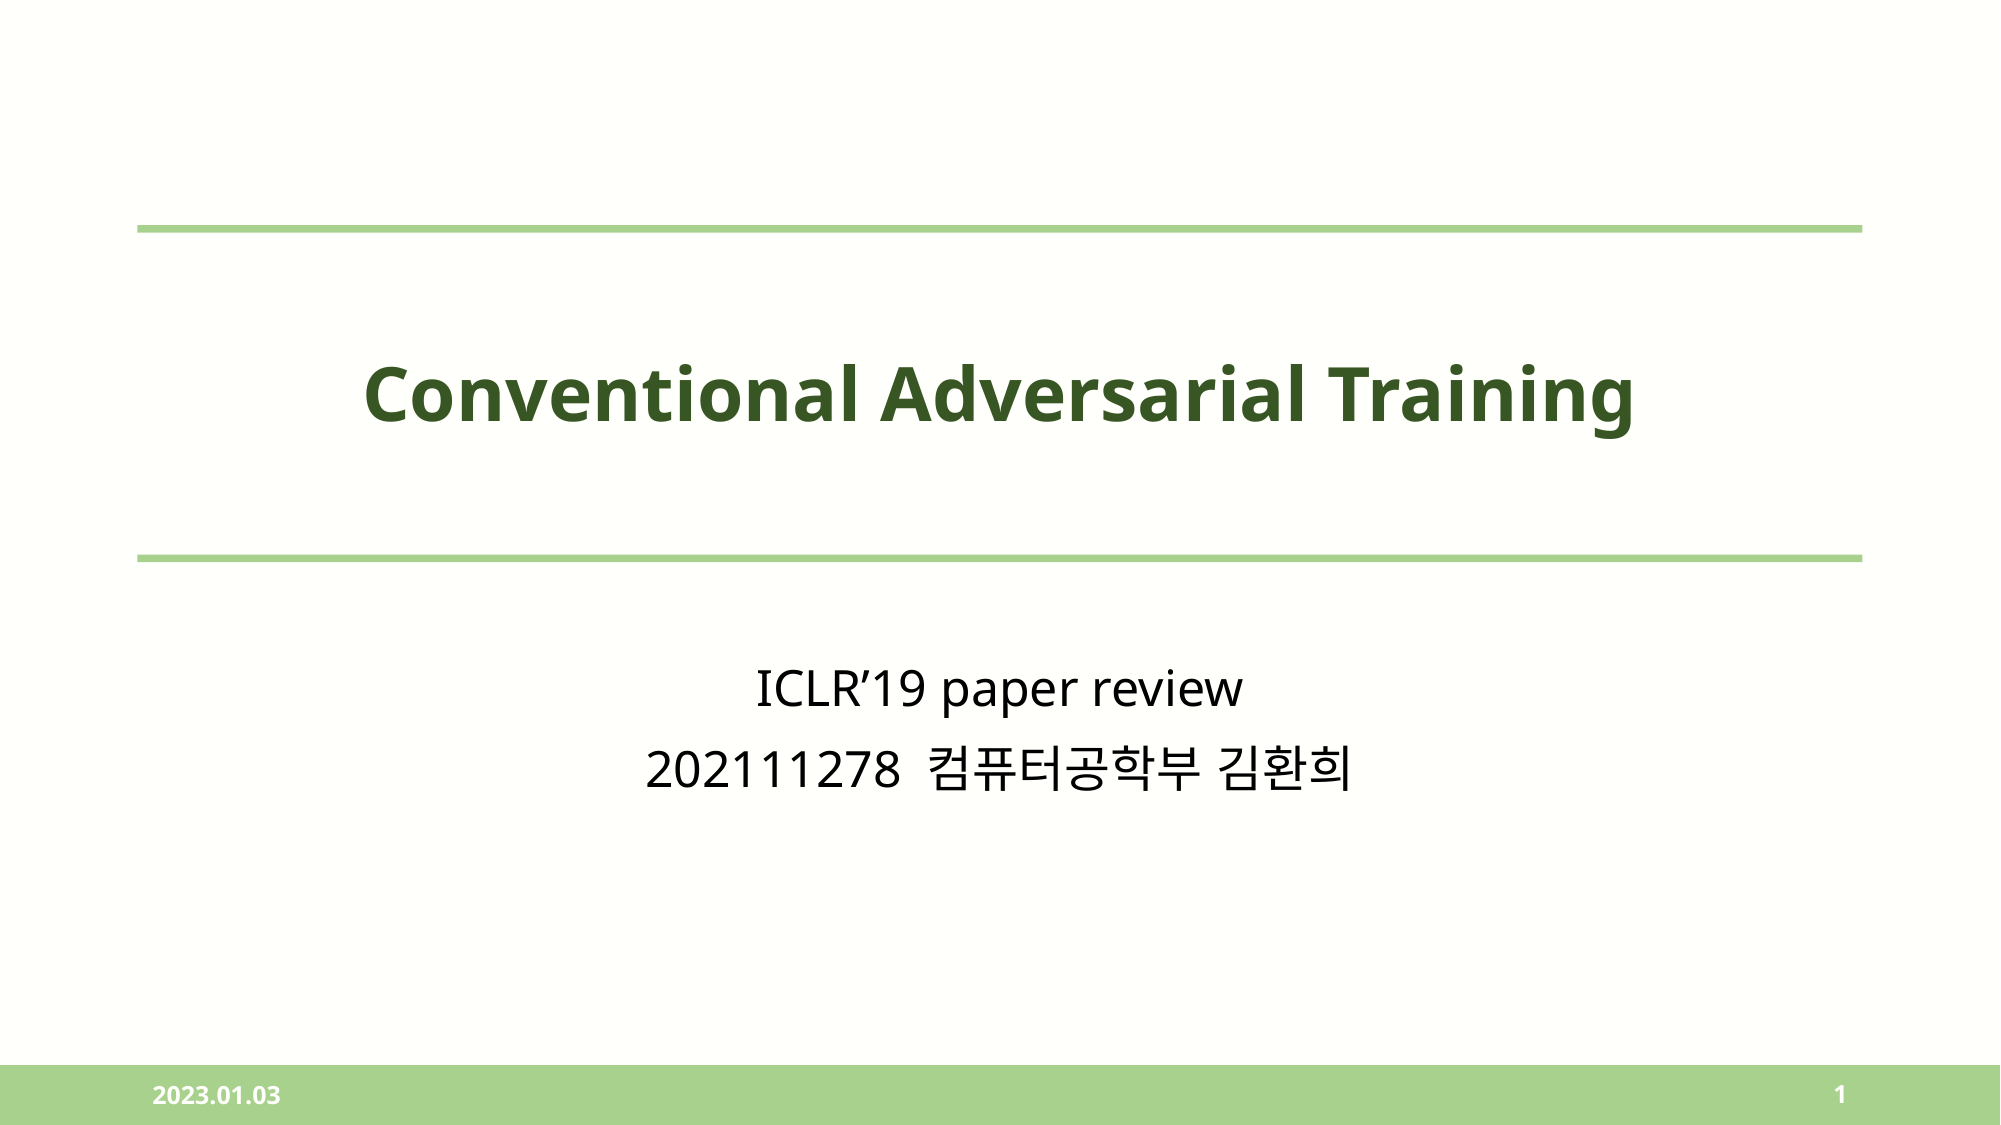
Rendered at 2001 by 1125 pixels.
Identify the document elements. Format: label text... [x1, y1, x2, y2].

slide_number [137, 1065, 588, 1125]
title Conventional Adversarial Training [249, 232, 1750, 563]
slide_number 1 [1412, 1065, 1863, 1125]
subtitle ICLR’19 paper review 202111278 컴퓨터공학부 김환희 [249, 590, 1750, 863]
